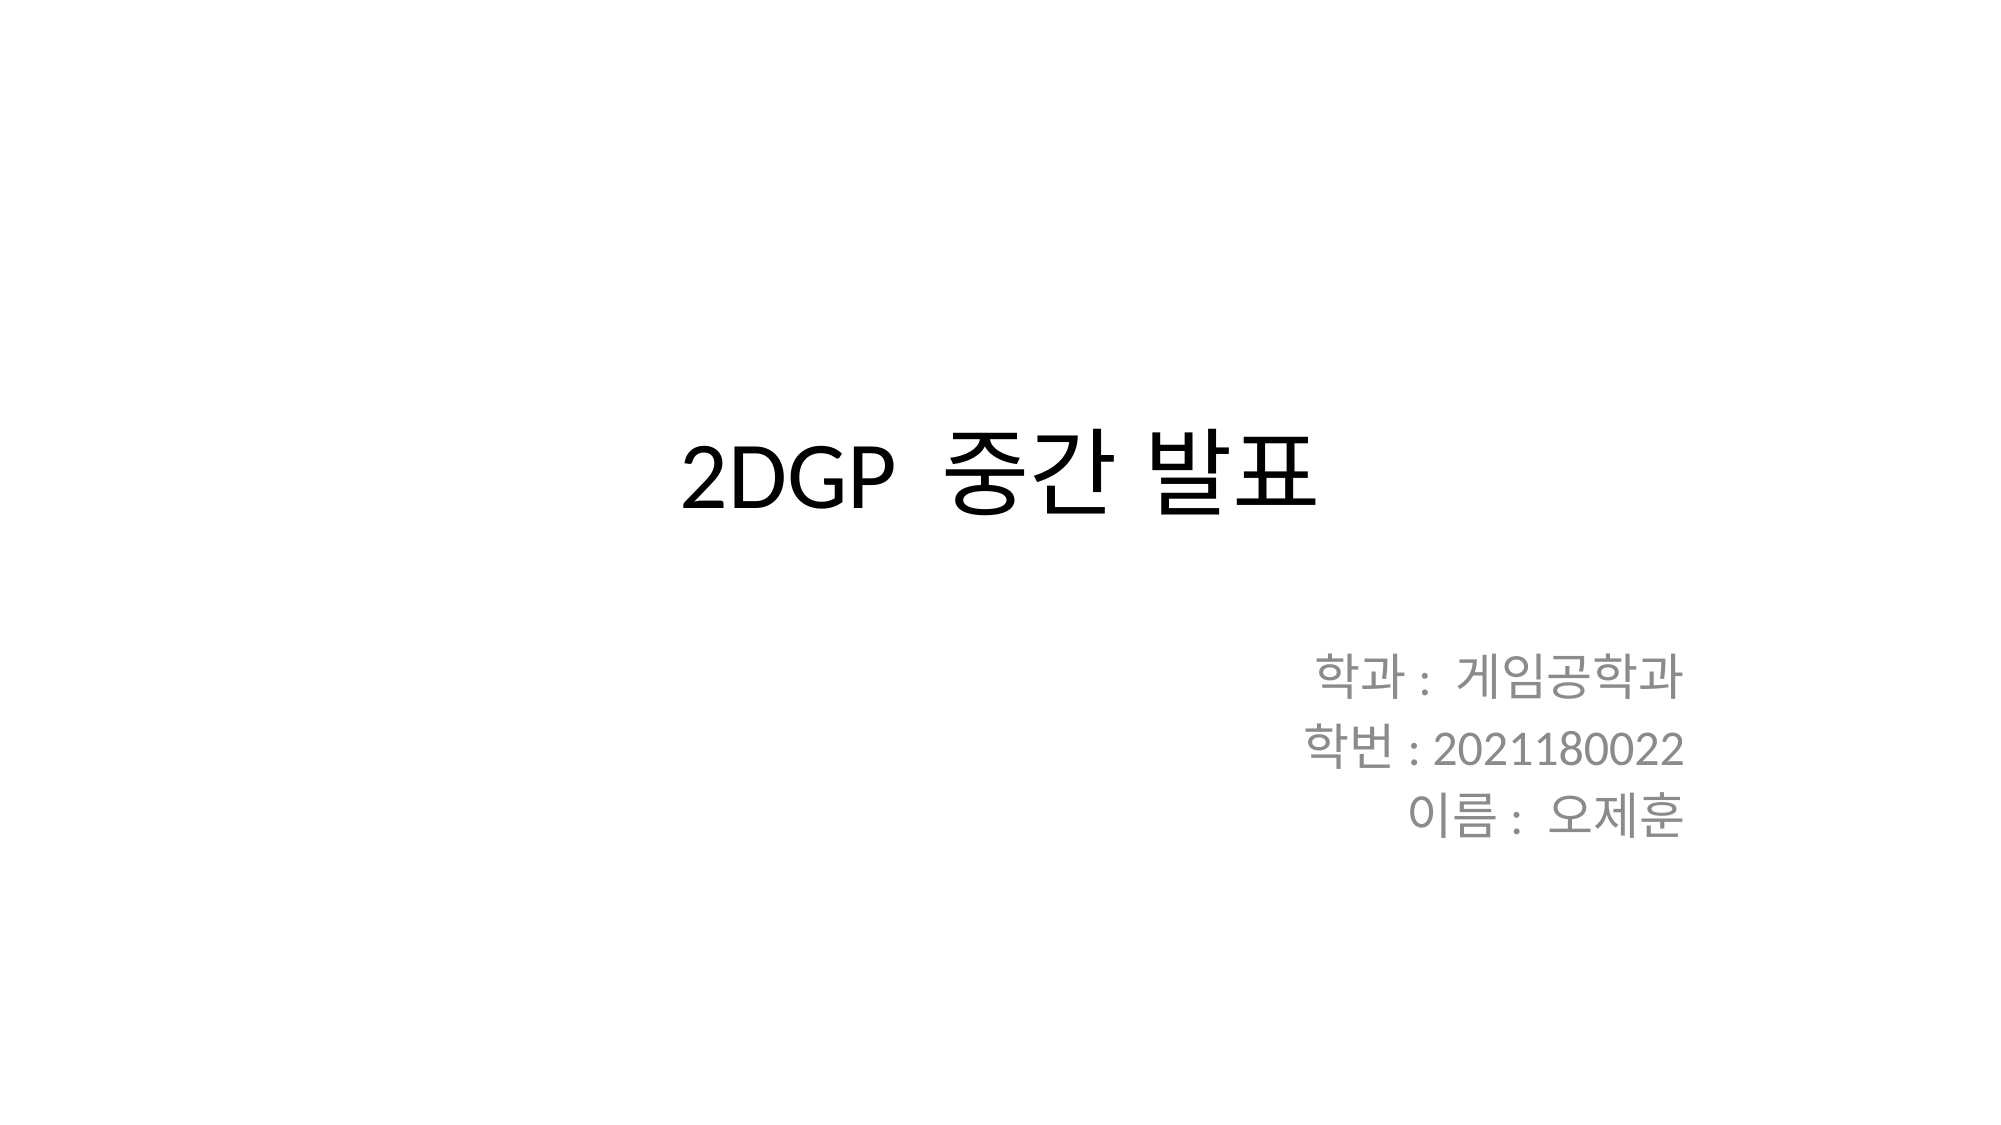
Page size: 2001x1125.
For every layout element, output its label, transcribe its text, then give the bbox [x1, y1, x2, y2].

title 2DGP 중간 발표 [150, 349, 1850, 591]
subtitle 학과: 게임공학과 학번: 2021180022 이름: 오제훈 [300, 637, 1700, 925]
